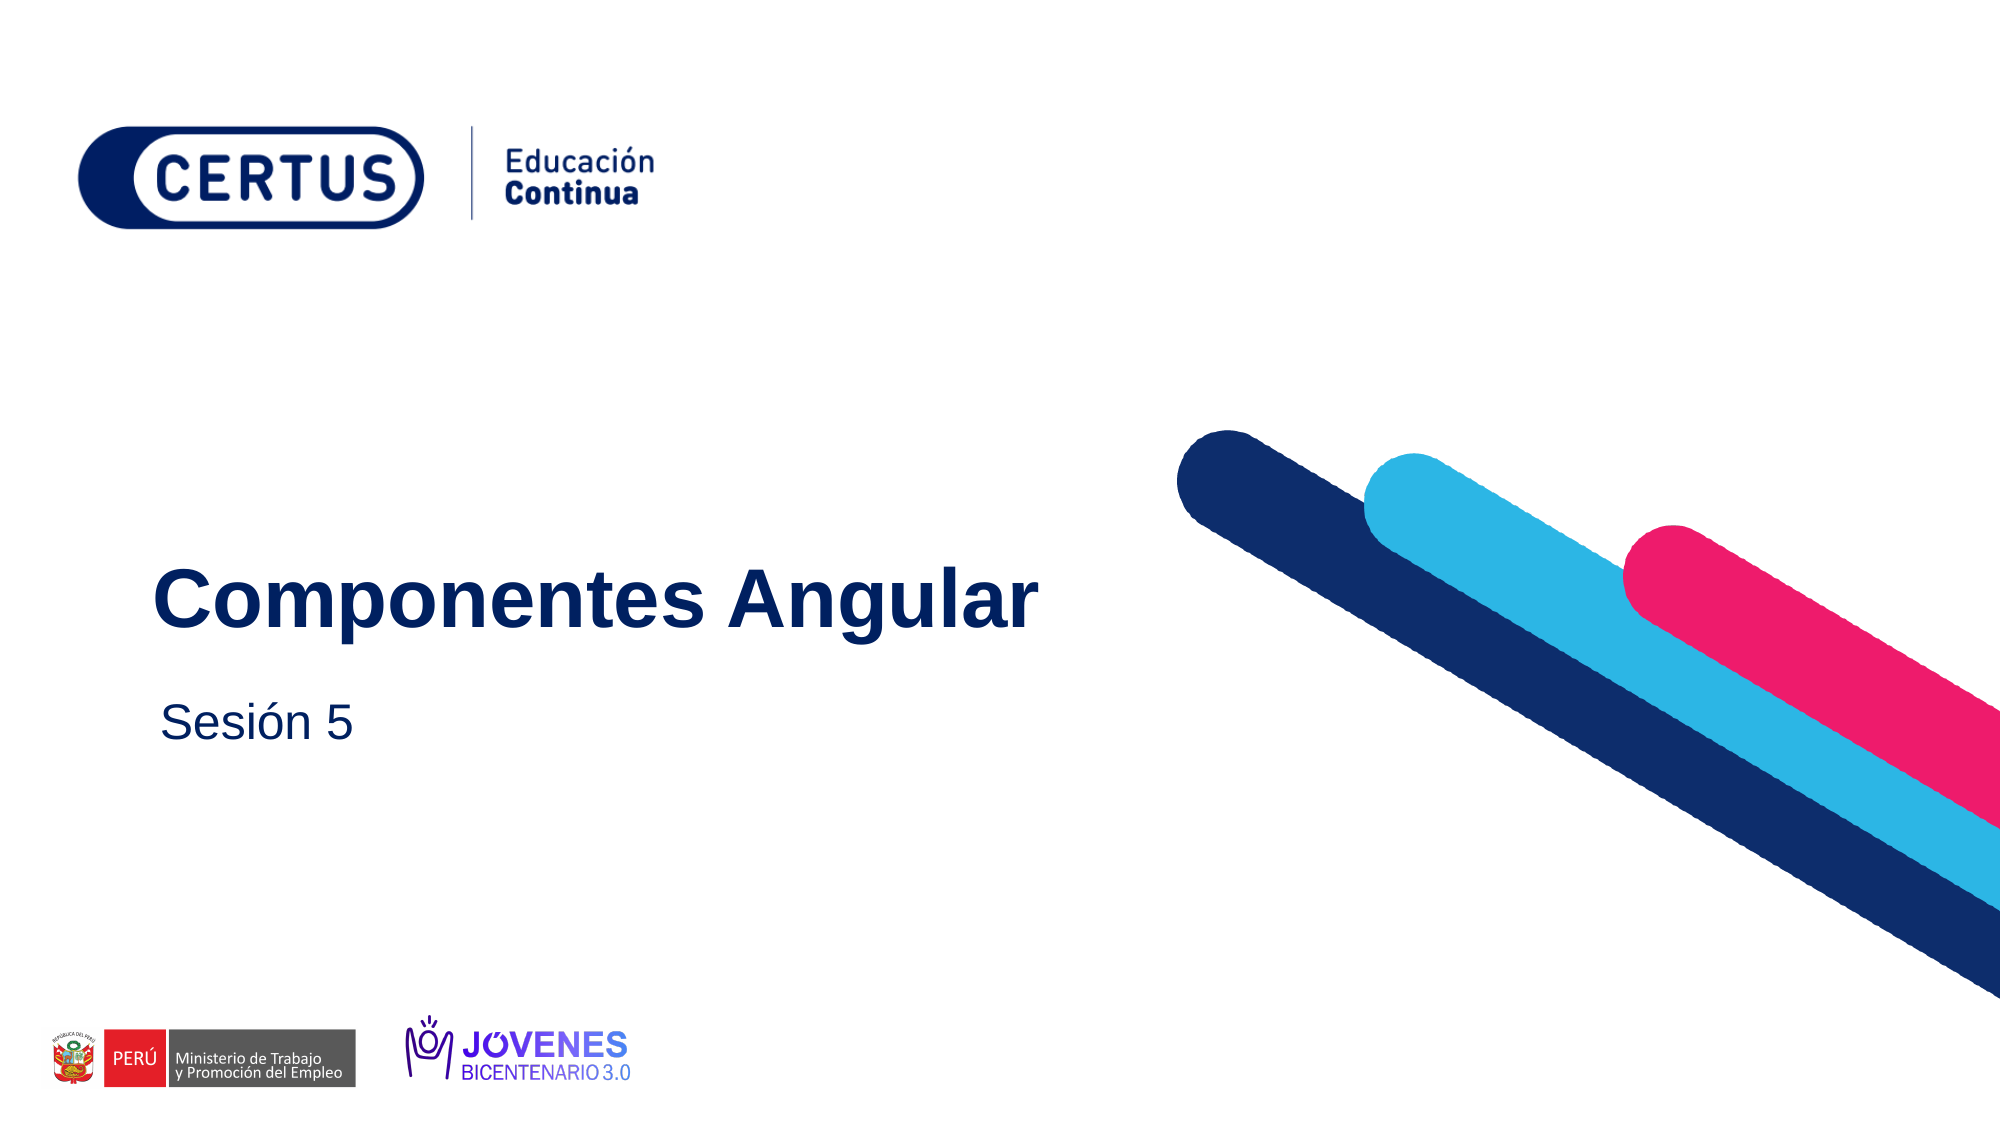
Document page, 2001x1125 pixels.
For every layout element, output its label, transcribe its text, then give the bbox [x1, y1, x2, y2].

subtitle Sesión 5 [136, 688, 924, 935]
picture [67, 88, 709, 283]
picture [1130, 0, 2000, 1125]
title Componentes Angular [137, 339, 1072, 654]
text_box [41, 986, 632, 1115]
